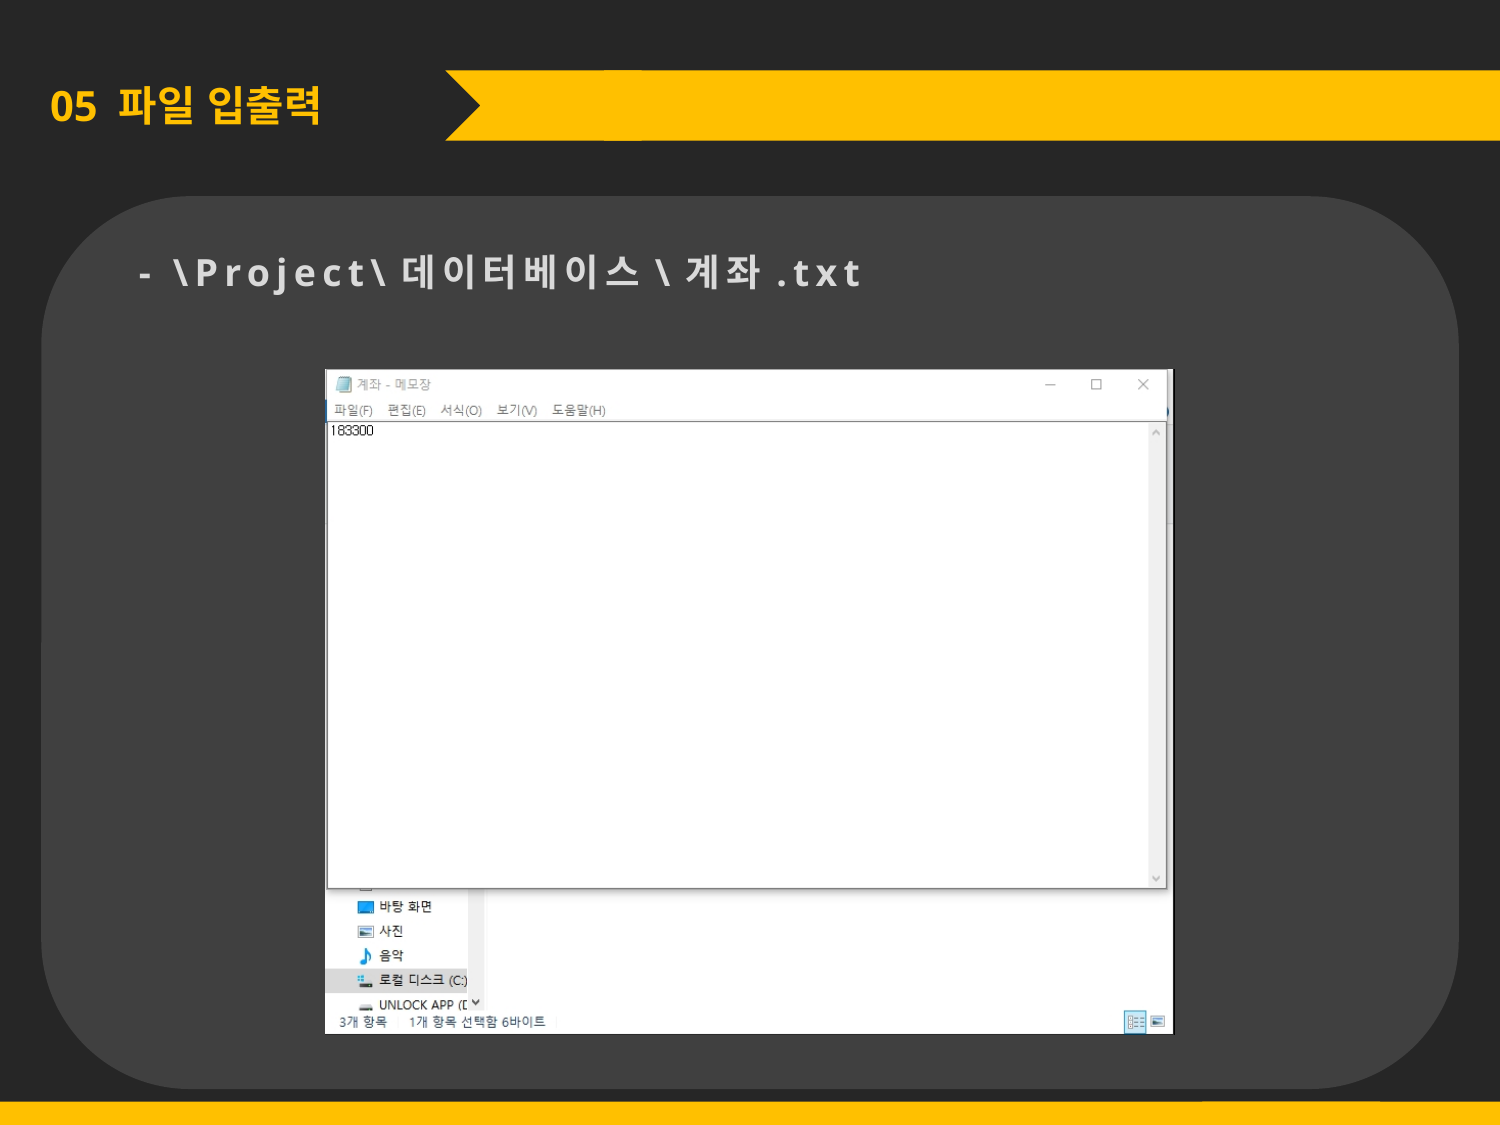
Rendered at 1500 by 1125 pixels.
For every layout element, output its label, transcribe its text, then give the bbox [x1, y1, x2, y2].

text_box 05 파일 입출력 [35, 72, 441, 138]
text_box - \Project\데이터베이스\계좌.txt [123, 242, 1412, 302]
text_box [39, 194, 1461, 1092]
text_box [0, 1101, 1500, 1125]
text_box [445, 70, 1500, 141]
picture [325, 369, 1175, 1035]
